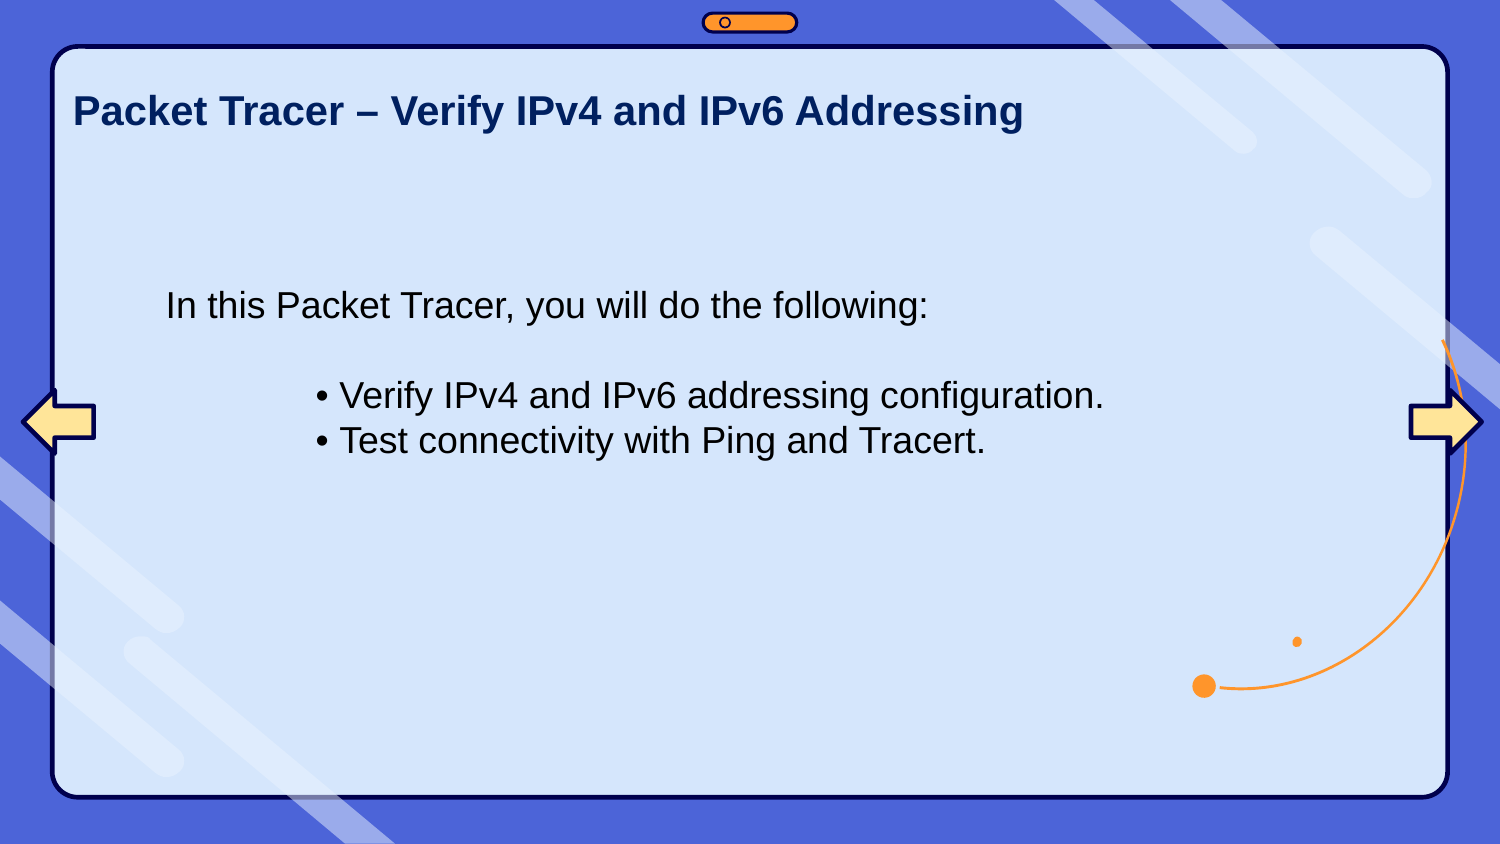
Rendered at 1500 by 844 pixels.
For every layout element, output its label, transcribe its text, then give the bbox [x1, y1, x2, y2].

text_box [1245, 308, 1474, 754]
text_box [22, 390, 94, 454]
text_box Packet Tracer – Verify IPv4 and IPv6 Addressing [58, 76, 1074, 142]
text_box In this Packet Tracer, you will do the following: • Verify IPv4 and IPv6 addressing configuration. • Test connectivity with Ping and Tracert. [150, 273, 1396, 469]
